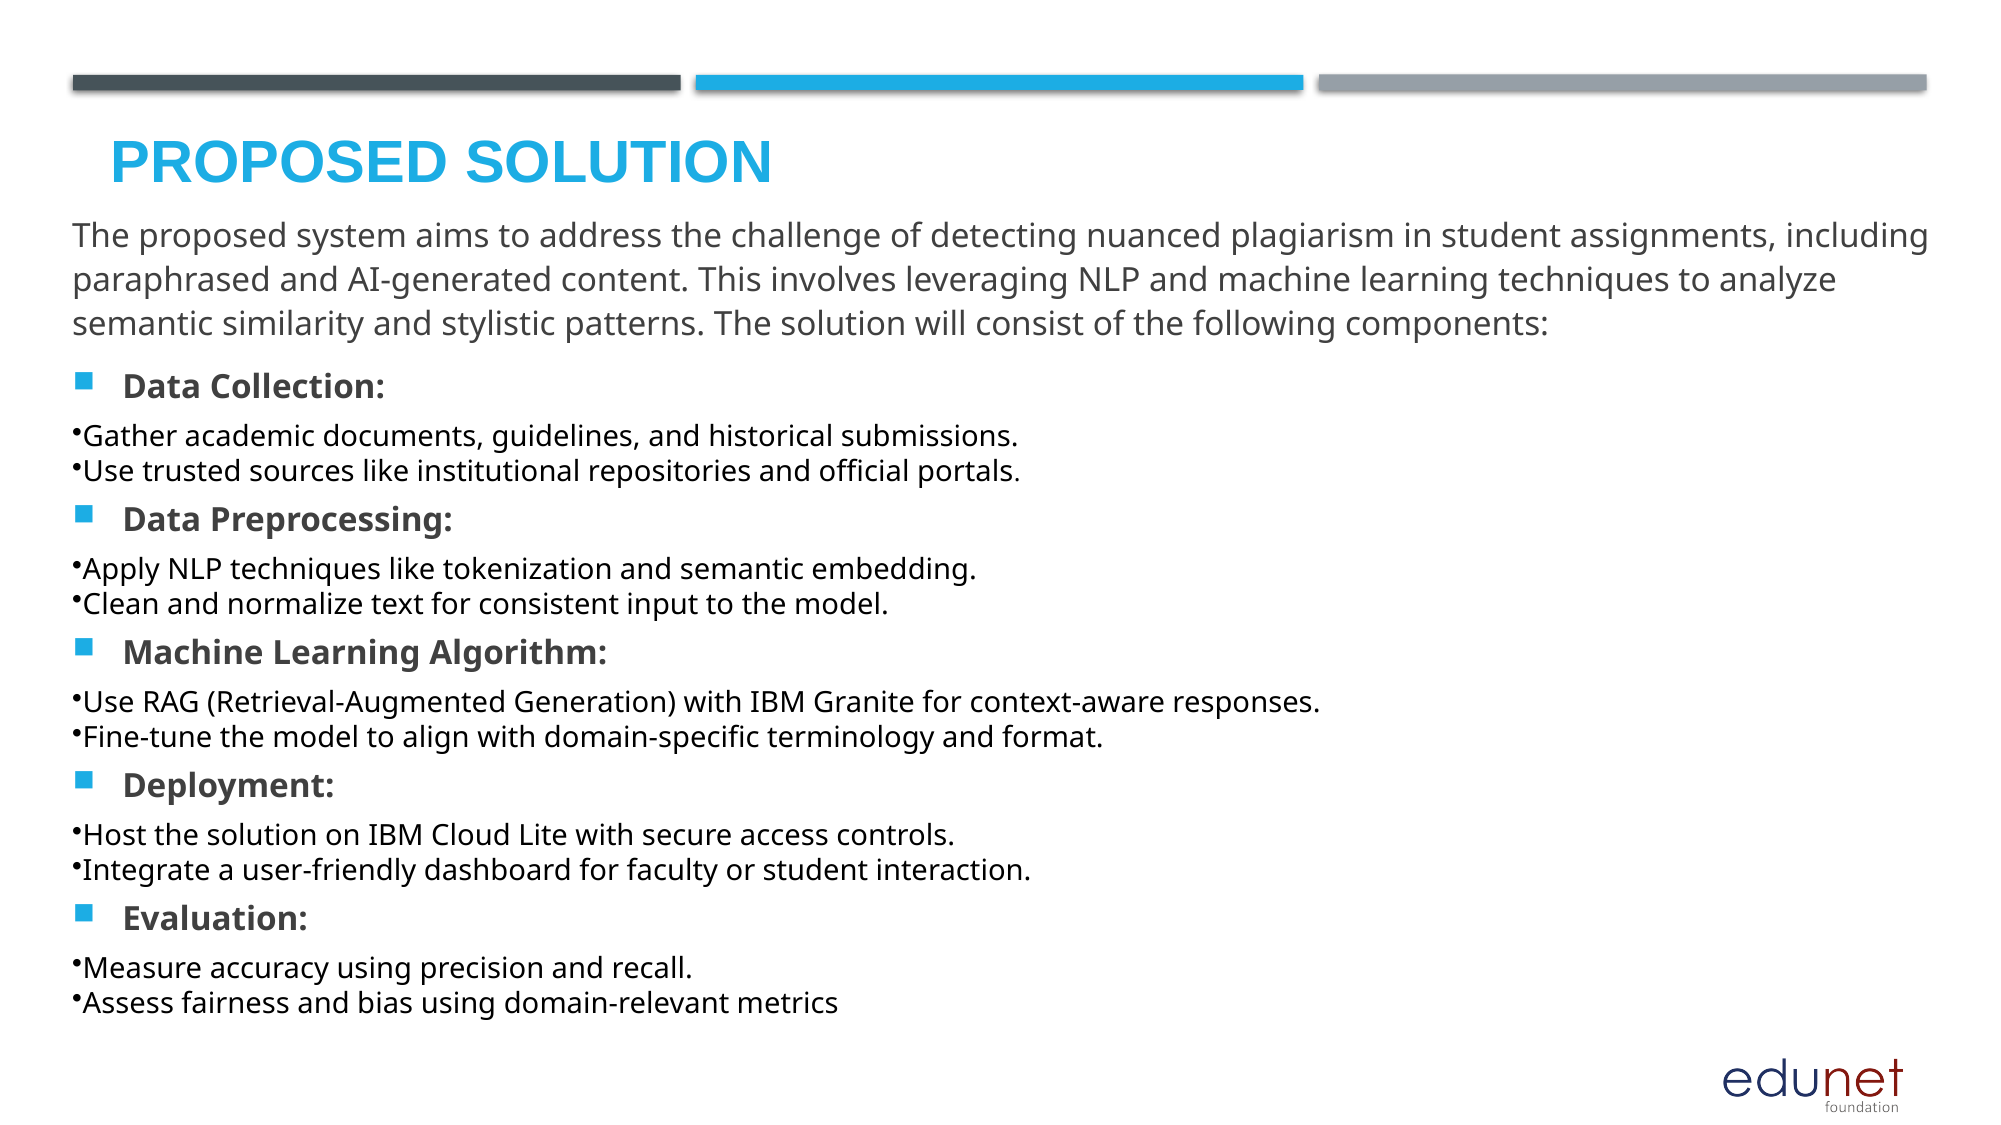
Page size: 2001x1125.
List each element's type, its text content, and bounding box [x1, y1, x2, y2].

picture [1719, 1056, 1905, 1116]
list The proposed system aims to address the challenge of detecting nuanced plagiarism in student assignments, including paraphrased and AI-generated content. This involves leveraging NLP and machine learning techniques to analyze semantic similarity and stylistic patterns. The solution will consist of the following components: Data Collection: Gather academic documents, guidelines, and historical submissions. Use trusted sources like institutional repositories and official portals. Data Preprocessing: Apply NLP techniques like tokenization and semantic embedding. Clean and normalize text for consistent input to the model. Machine Learning Algorithm: Use RAG (Retrieval-Augmented Generation) with IBM Granite for context-aware responses. Fine-tune the model to align with domain-specific terminology and format. Deployment: Host the solution on IBM Cloud Lite with secure access controls. Integrate a user-friendly dashboard for faculty or student interaction. Evaluation: Measure accuracy using precision and recall. Assess fairness and bias using domain-relevant metrics [57, 562, 1978, 722]
title Proposed Solution [95, 115, 1905, 203]
